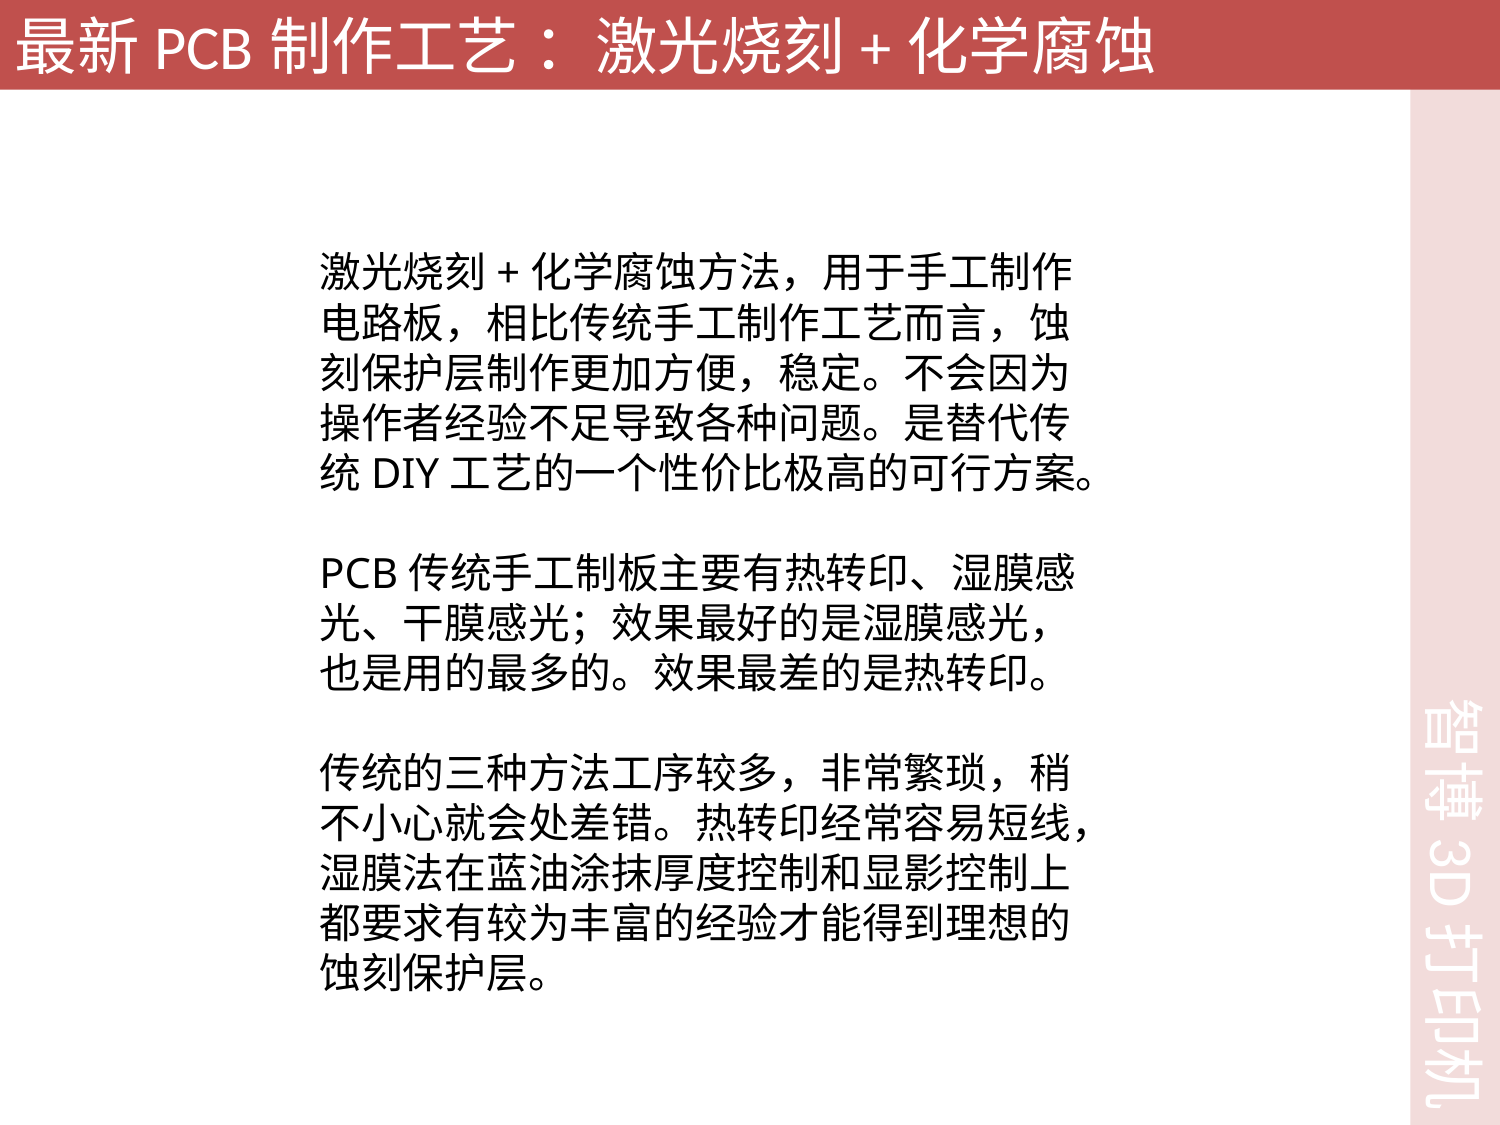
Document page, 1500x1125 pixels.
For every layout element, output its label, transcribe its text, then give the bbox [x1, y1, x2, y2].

text_box 智博3D打印机 [1410, 90, 1500, 1125]
text_box 最新PCB制作工艺 ：激光烧刻+化学腐蚀 [0, 0, 1500, 90]
text_box 激光烧刻+化学腐蚀方法，用于手工制作电路板，相比传统手工制作工艺而言，蚀刻保护层制作更加方便，稳定。不会因为操作者经验不足导致各种问题。是替代传统DIY工艺的一个性价比极高的可行方案。 PCB传统手工制板主要有热转印、湿膜感光、干膜感光；效果最好的是湿膜感光，也是用的最多的。效果最差的是热转印。 传统的三种方法工序较多，非常繁琐，稍不小心就会处差错。热转印经常容易短线，湿膜法在蓝油涂抹厚度控制和显影控制上都要求有较为丰富的经验才能得到理想的蚀刻保护层。 [304, 238, 1114, 1004]
